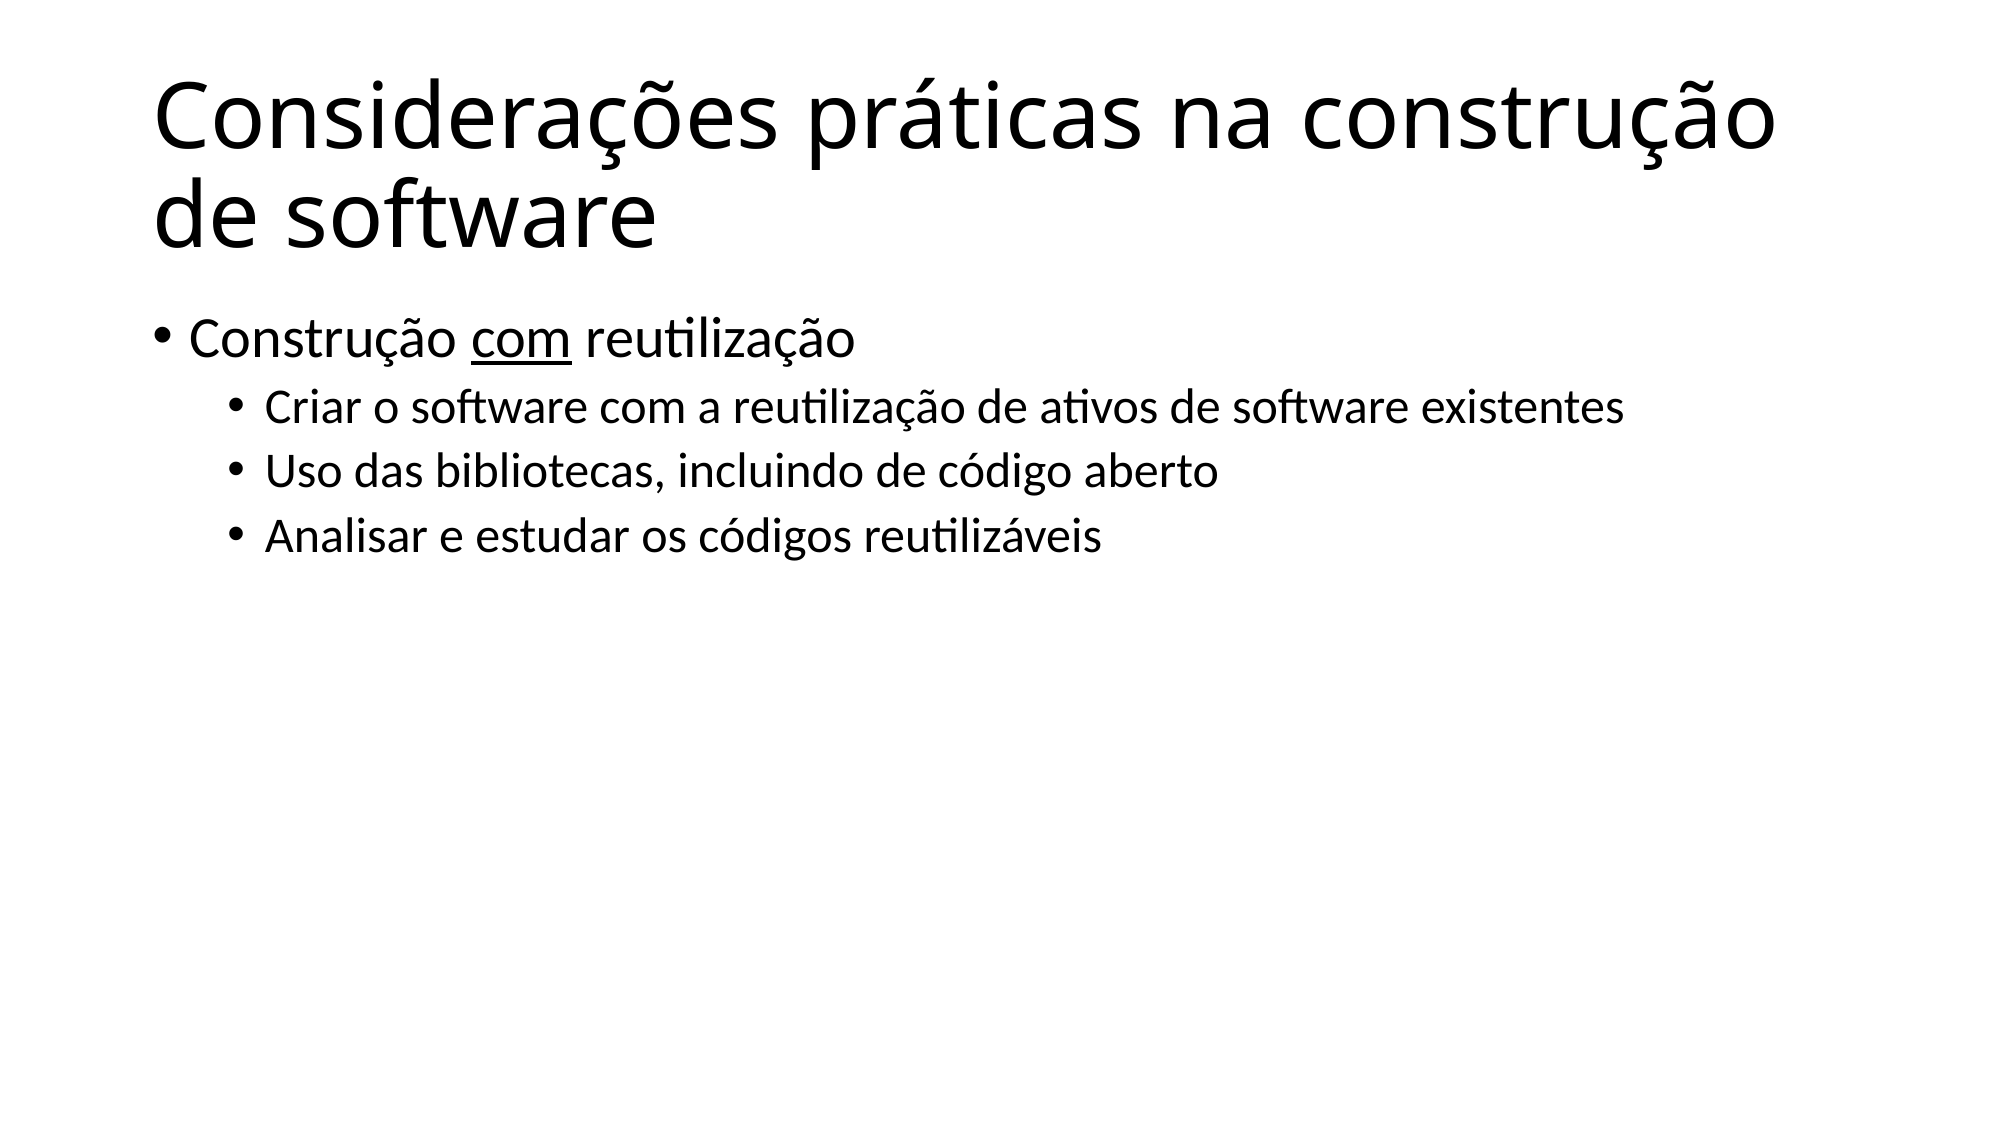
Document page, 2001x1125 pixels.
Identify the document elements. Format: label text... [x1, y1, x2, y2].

list Construção com reutilização Criar o software com a reutilização de ativos de software existentes Uso das bibliotecas, incluindo de código aberto Analisar e estudar os códigos reutilizáveis [137, 299, 1863, 1014]
title Considerações práticas na construção de software [137, 59, 1863, 278]
